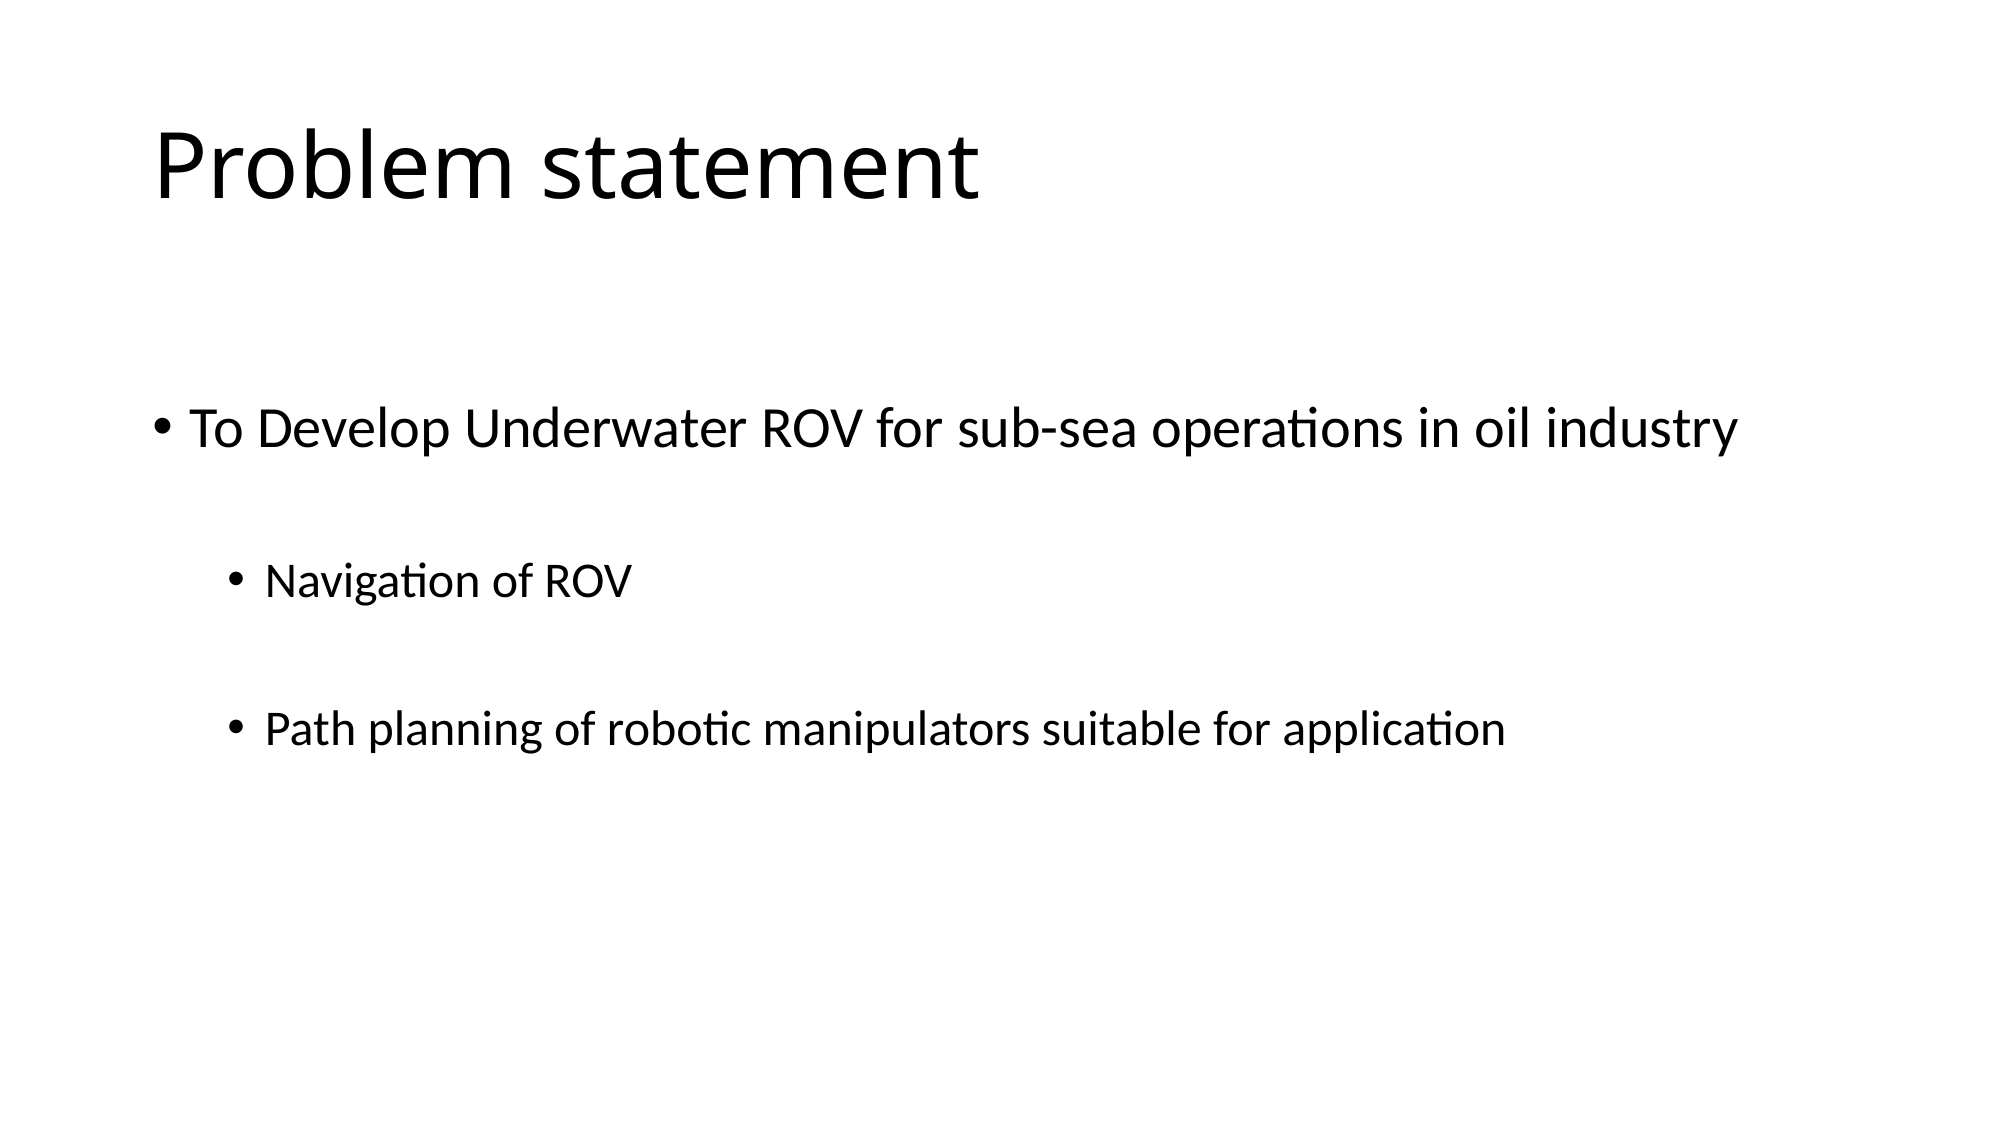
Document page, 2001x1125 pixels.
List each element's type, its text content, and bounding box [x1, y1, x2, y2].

title Problem statement [137, 59, 1863, 278]
list To Develop Underwater ROV for sub-sea operations in oil industry Navigation of ROV Path planning of robotic manipulators suitable for application [137, 299, 1863, 1014]
